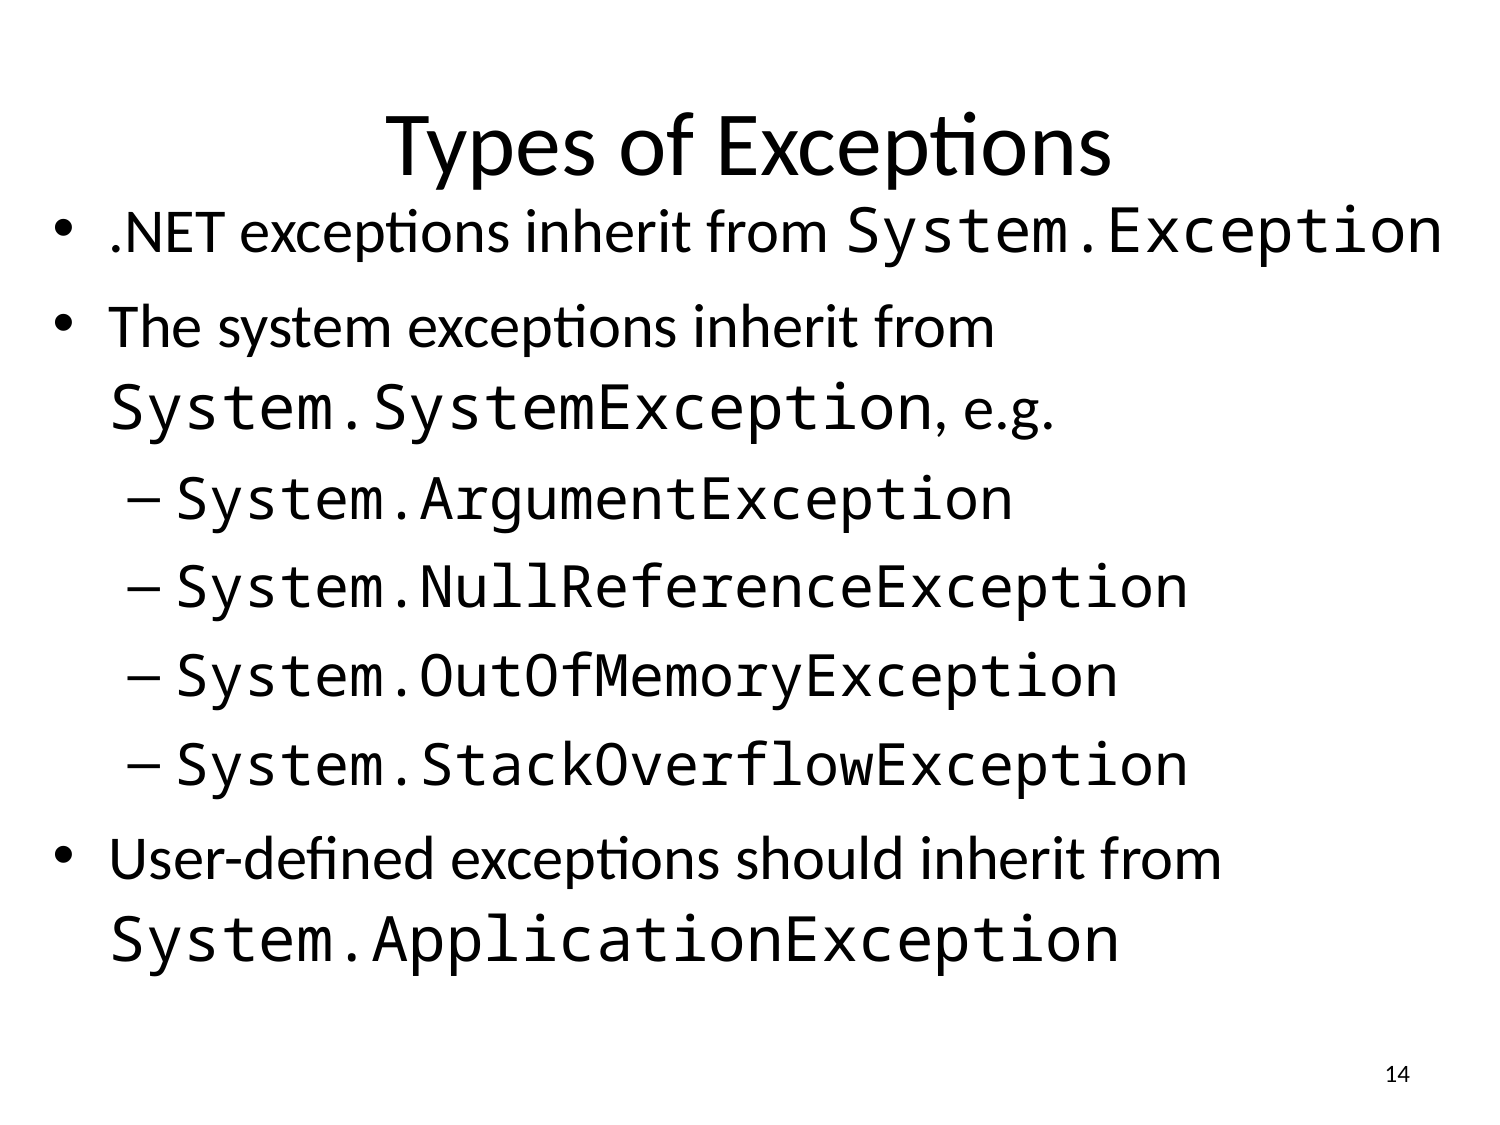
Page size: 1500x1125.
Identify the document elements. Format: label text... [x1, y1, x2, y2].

slide_number 14 [1074, 1042, 1425, 1103]
list .NET exceptions inherit from System.Exception The system exceptions inherit from System.SystemException, e.g. System.ArgumentException System.NullReferenceException System.OutOfMemoryException System.StackOverflowException User-defined exceptions should inherit from System.ApplicationException [37, 174, 1463, 1059]
title Types of Exceptions [75, 45, 1425, 174]
